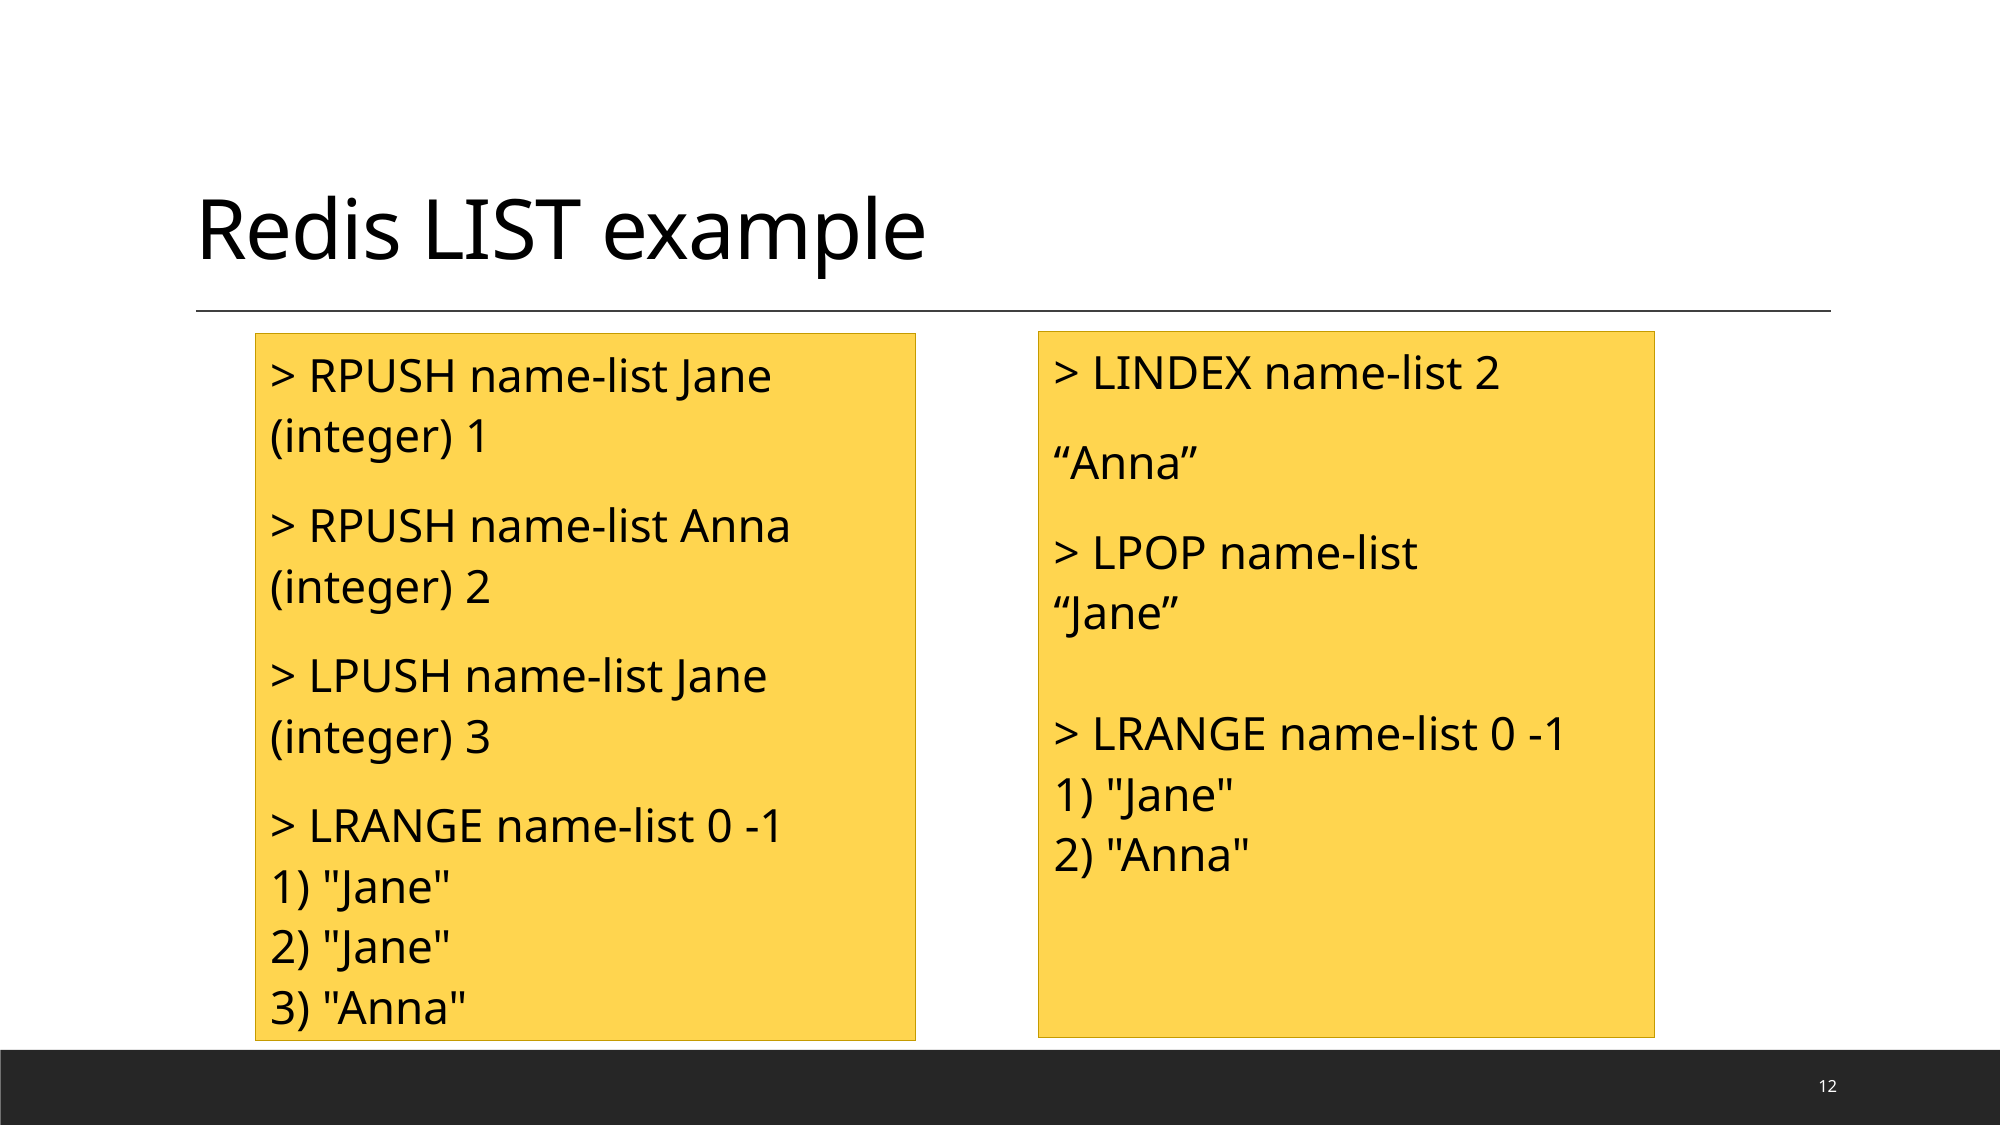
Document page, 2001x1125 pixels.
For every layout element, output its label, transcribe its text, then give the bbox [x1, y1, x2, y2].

slide_number 12 [1803, 1057, 1932, 1118]
title Redis LIST example [180, 47, 1830, 285]
text_box > LINDEX name-list 2 “Anna” > LPOP name-list “Jane” > LRANGE name-list 0 -1 1) "Jane" 2) "Anna" [1038, 331, 1655, 1038]
list > RPUSH name-list Jane (integer) 1 > RPUSH name-list Anna (integer) 2 > LPUSH name-list Jane (integer) 3 > LRANGE name-list 0 -1 1) "Jane" 2) "Jane" 3) "Anna" [255, 333, 916, 1041]
